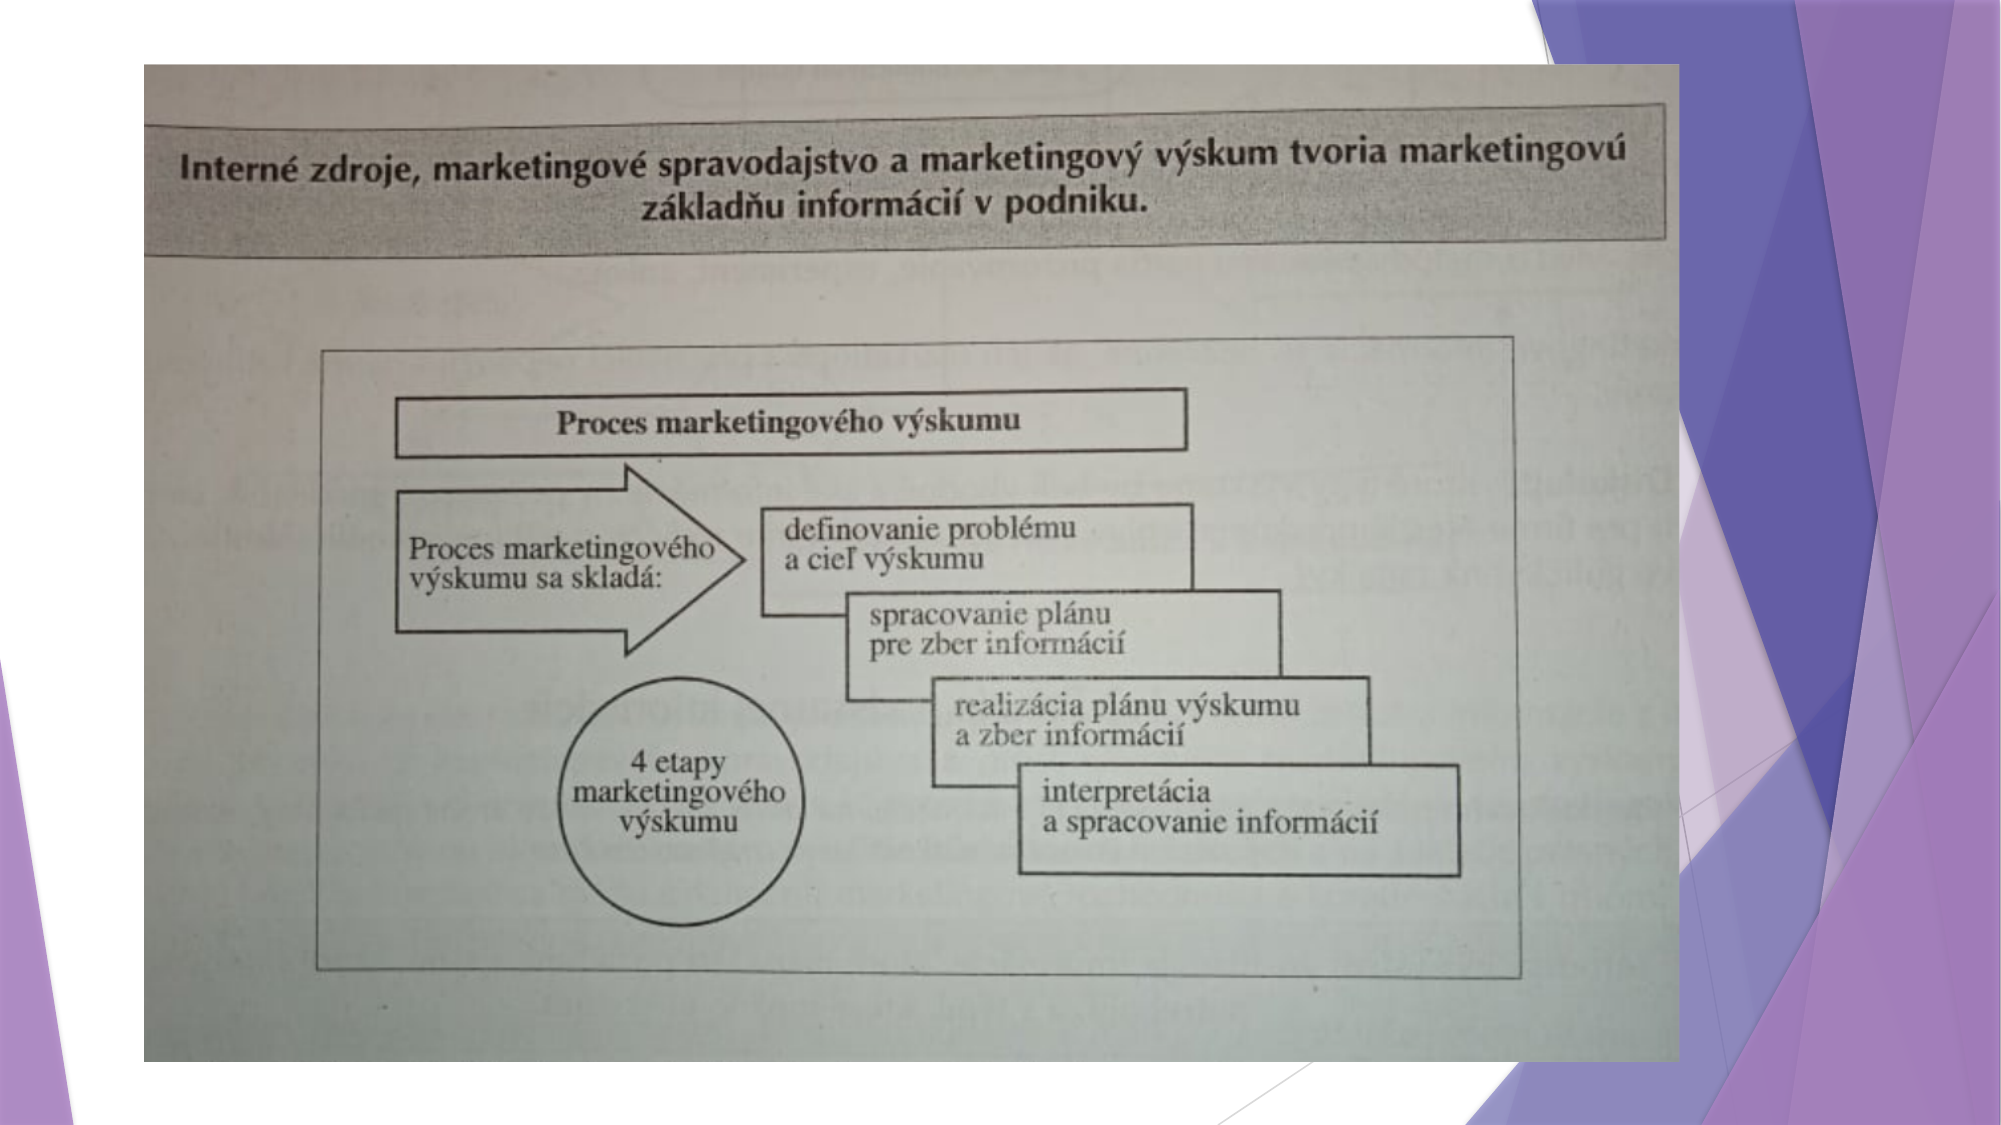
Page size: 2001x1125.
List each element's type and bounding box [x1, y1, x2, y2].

picture [144, 0, 1678, 1125]
